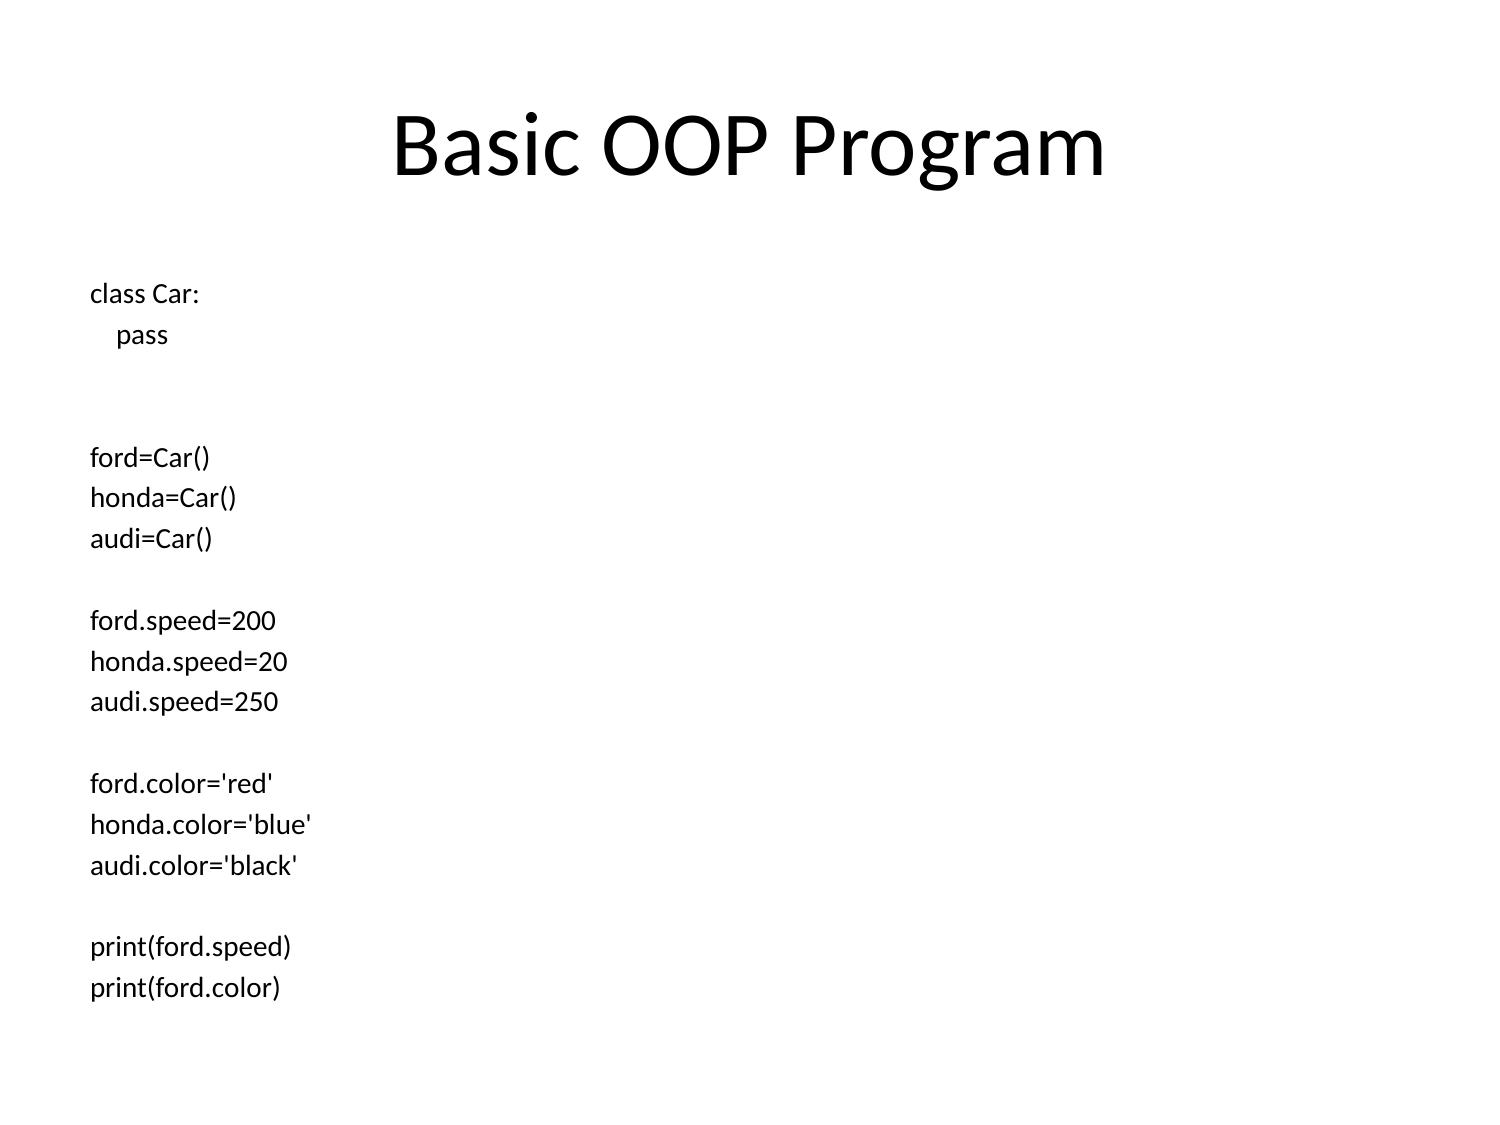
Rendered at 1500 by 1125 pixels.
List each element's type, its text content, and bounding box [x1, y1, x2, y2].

list class Car: pass ford=Car() honda=Car() audi=Car() ford.speed=200 honda.speed=20 audi.speed=250 ford.color='red' honda.color='blue' audi.color='black' print(ford.speed) print(ford.color) [75, 267, 1425, 1010]
title Basic OOP Program [75, 45, 1425, 233]
